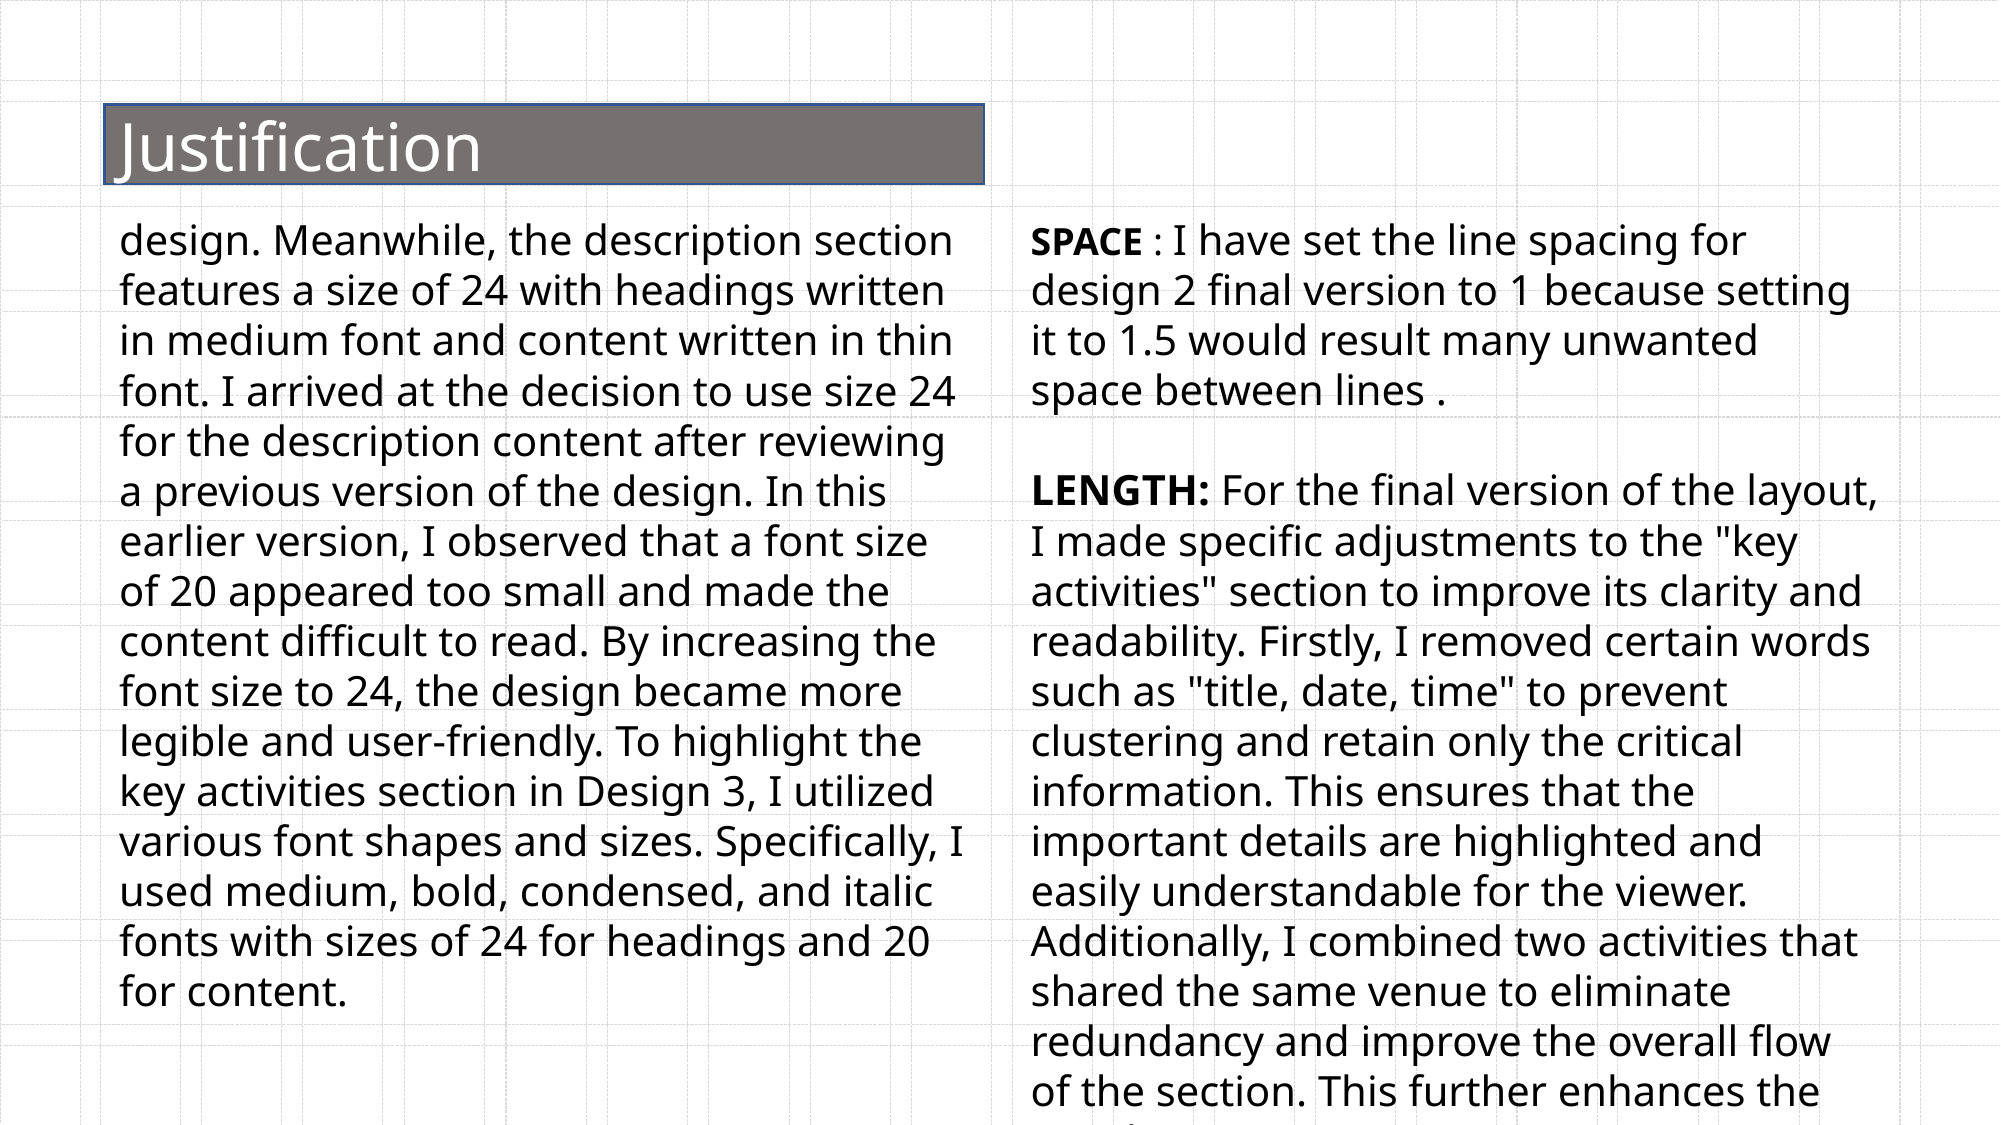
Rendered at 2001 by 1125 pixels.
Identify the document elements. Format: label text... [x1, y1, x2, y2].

text_box SPACE : I have set the line spacing for design 2 final version to 1 because setting it to 1.5 would result many unwanted space between lines . LENGTH: For the final version of the layout, I made specific adjustments to the "key activities" section to improve its clarity and readability. Firstly, I removed certain words such as "title, date, time" to prevent clustering and retain only the critical information. This ensures that the important details are highlighted and easily understandable for the viewer. Additionally, I combined two activities that shared the same venue to eliminate redundancy and improve the overall flow of the section. This further enhances the simplicity [1015, 206, 1896, 1021]
text_box design. Meanwhile, the description section features a size of 24 with headings written in medium font and content written in thin font. I arrived at the decision to use size 24 for the description content after reviewing a previous version of the design. In this earlier version, I observed that a font size of 20 appeared too small and made the content difficult to read. By increasing the font size to 24, the design became more legible and user-friendly. To highlight the key activities section in Design 3, I utilized various font shapes and sizes. Specifically, I used medium, bold, condensed, and italic fonts with sizes of 24 for headings and 20 for content. [103, 206, 985, 1028]
text_box Justification [103, 103, 985, 185]
